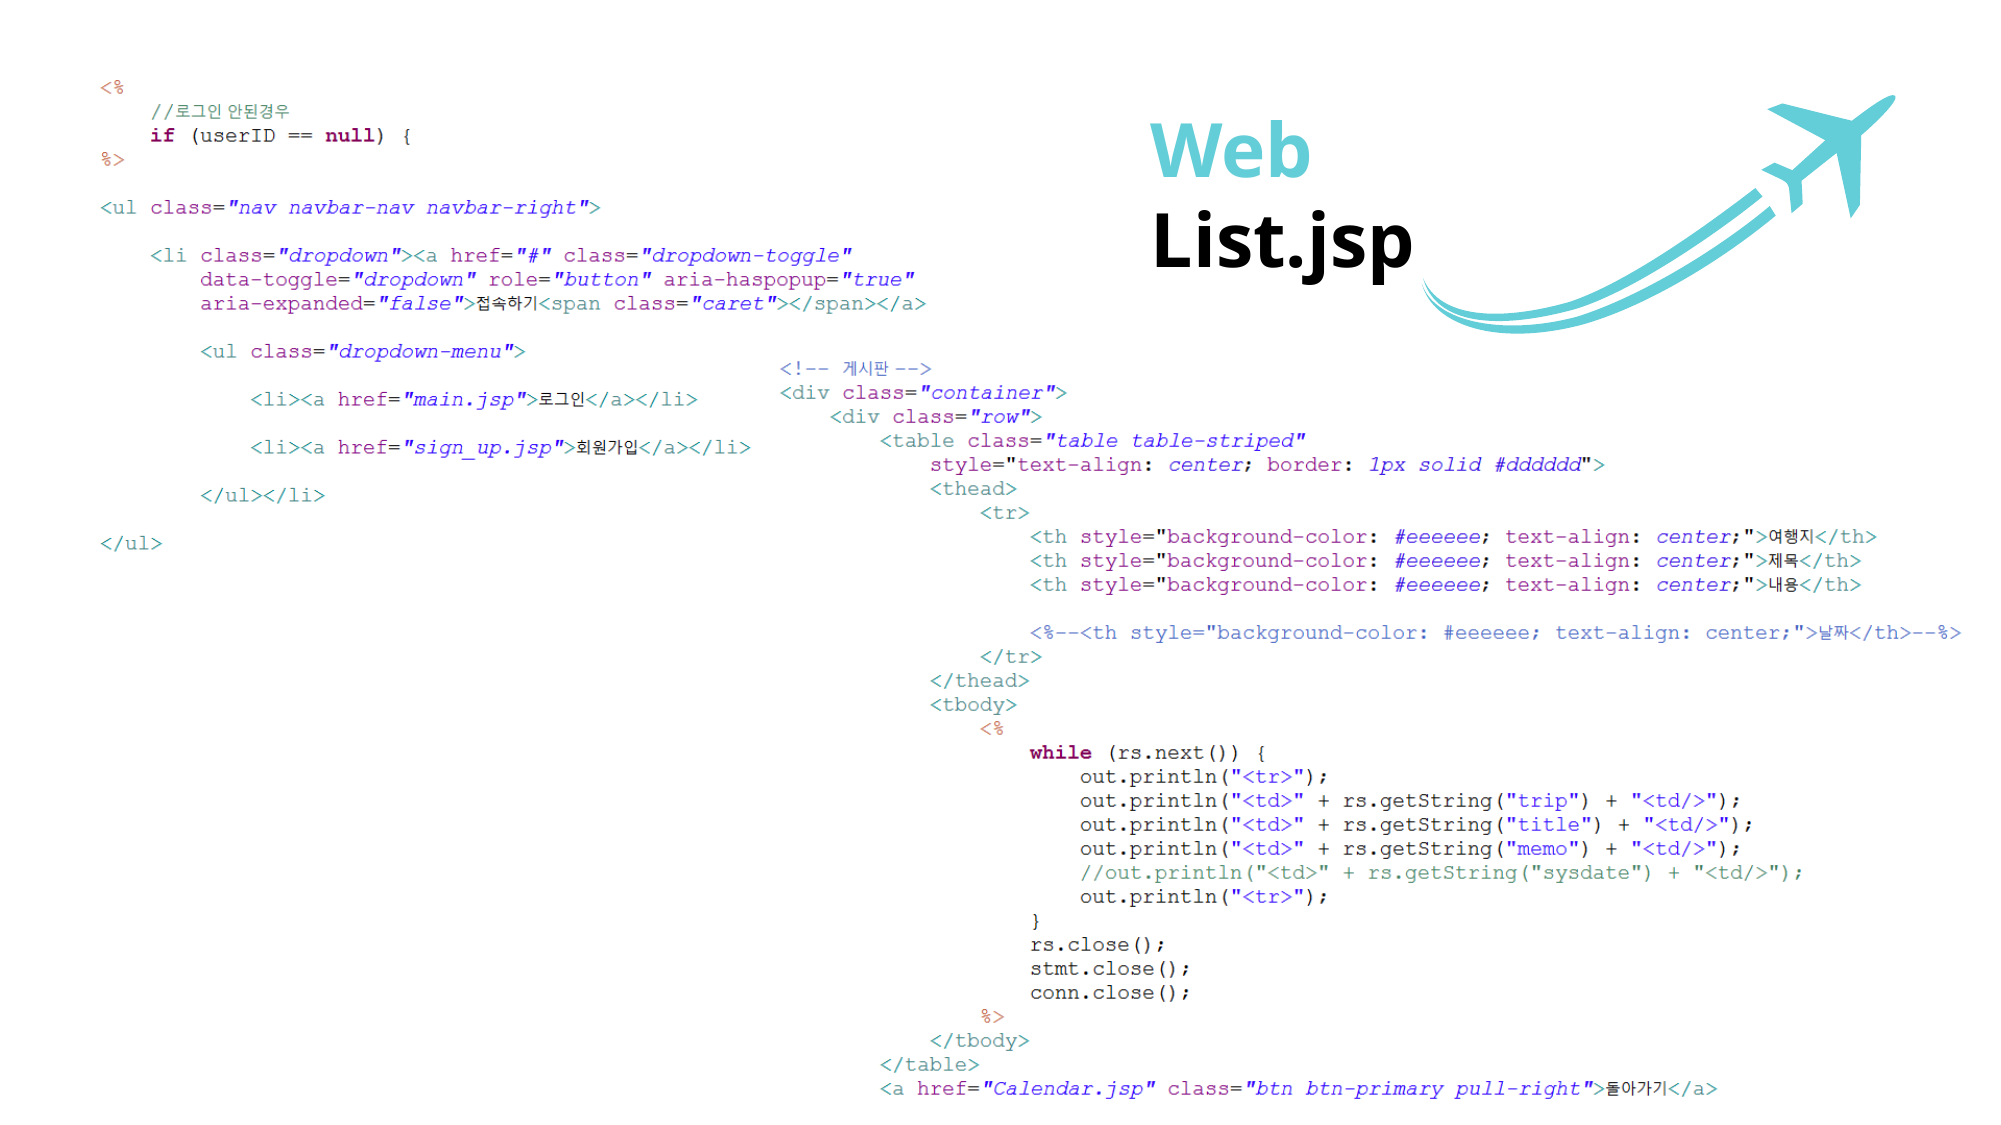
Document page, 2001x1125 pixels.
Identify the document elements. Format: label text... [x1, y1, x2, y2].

text_box Web List.jsp [1136, 93, 1640, 293]
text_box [1421, 187, 1776, 334]
picture [77, 78, 1972, 1103]
text_box [1758, 94, 1897, 221]
